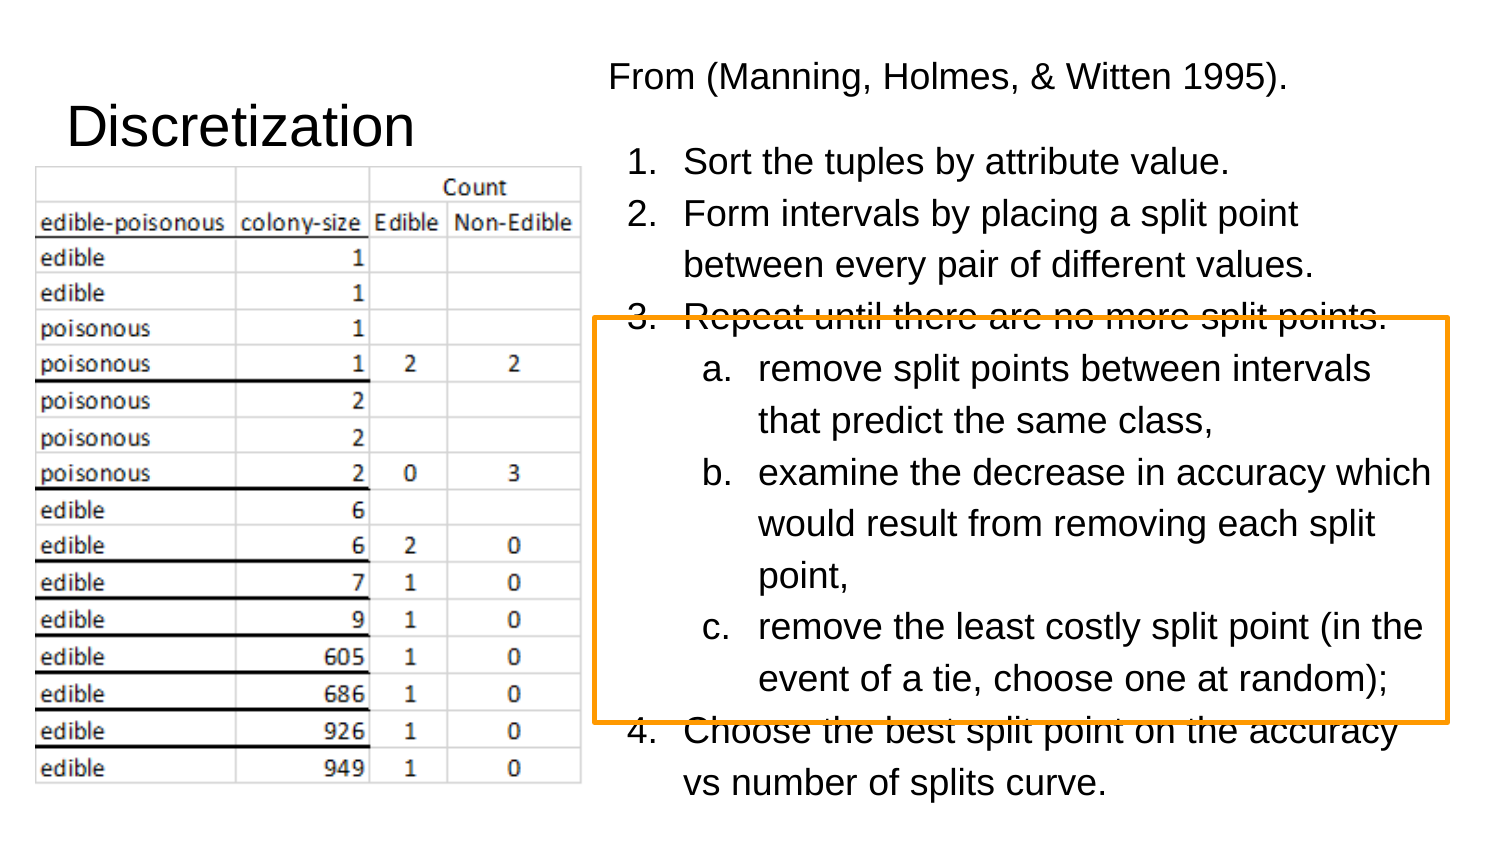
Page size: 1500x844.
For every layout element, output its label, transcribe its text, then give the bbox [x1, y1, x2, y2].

text_box [594, 317, 1448, 723]
text_box From (Manning, Holmes, & Witten 1995). Sort the tuples by attribute value. Form intervals by placing a split point between every pair of different values. Repeat until there are no more split points. remove split points between intervals that predict the same class, examine the decrease in accuracy which would result from removing each split point, remove the least costly split point (in the event of a tie, choose one at random); Choose the best split point on the accuracy vs number of splits curve. [593, 30, 1449, 820]
title Discretization [51, 72, 593, 167]
picture [35, 166, 584, 786]
